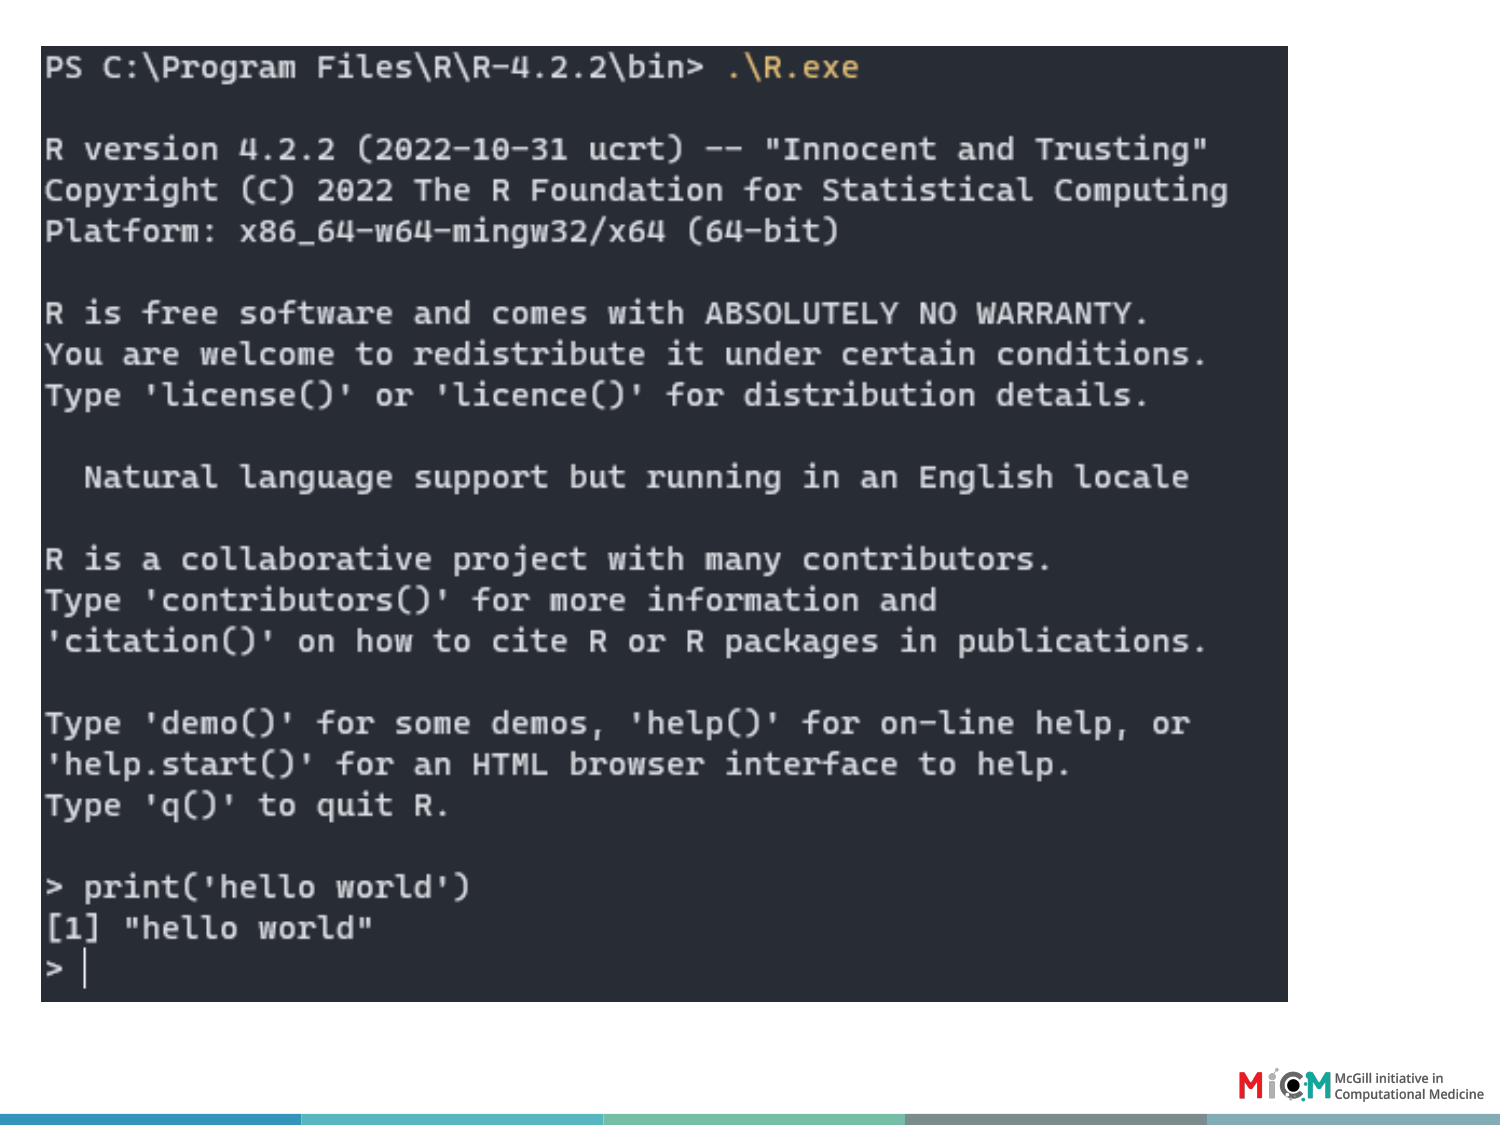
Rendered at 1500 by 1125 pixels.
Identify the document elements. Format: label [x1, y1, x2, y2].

picture [41, 46, 1288, 1002]
picture [1211, 1051, 1500, 1122]
